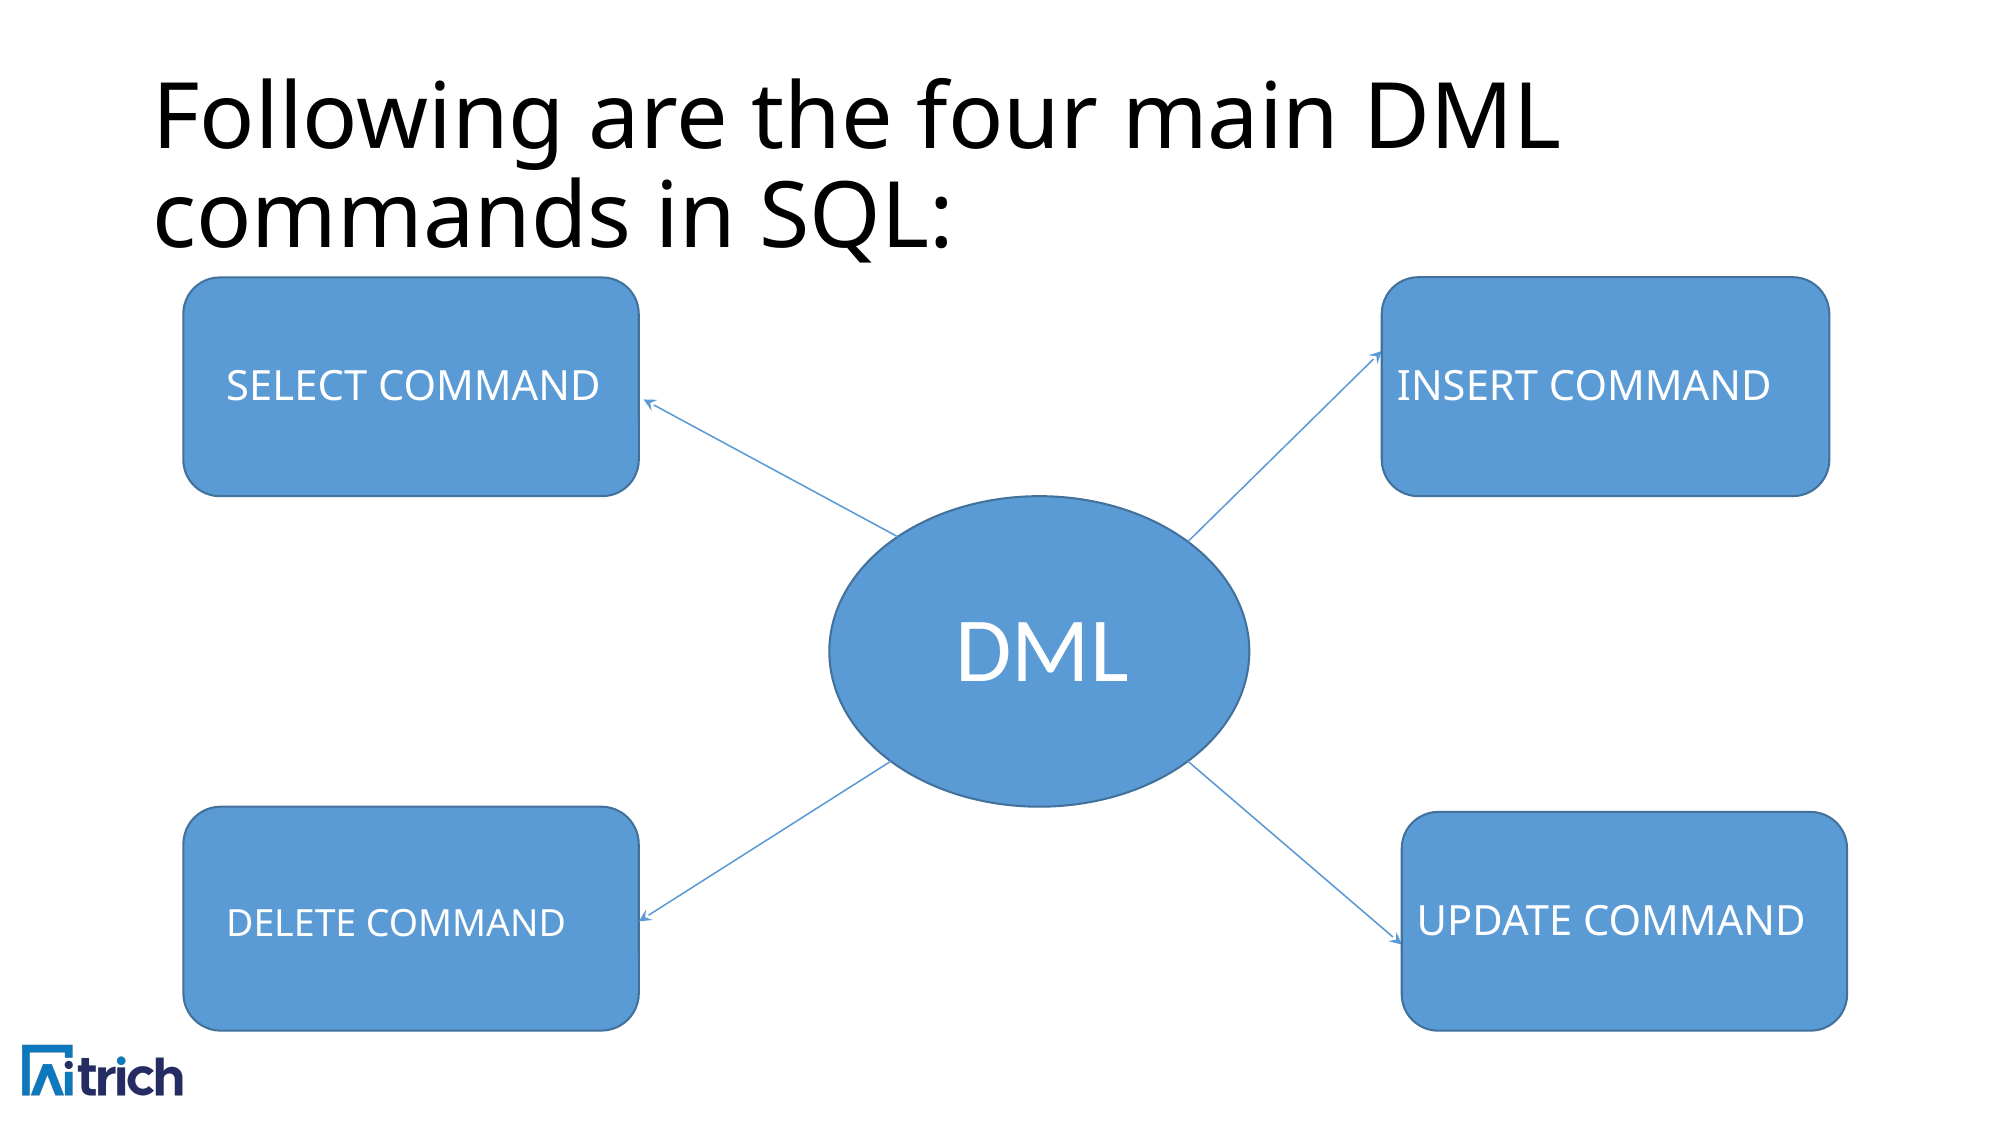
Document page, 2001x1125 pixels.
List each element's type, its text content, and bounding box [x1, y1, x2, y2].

text_box [1388, 417, 1830, 497]
text_box [183, 277, 639, 497]
text_box [1381, 277, 1830, 351]
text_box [1187, 350, 1382, 542]
text_box DML [861, 582, 1223, 708]
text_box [643, 399, 899, 538]
text_box [183, 806, 639, 1031]
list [20, 1042, 184, 1097]
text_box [638, 761, 892, 922]
text_box DELETE COMMAND [211, 891, 600, 952]
text_box INSERT COMMAND [1385, 351, 1830, 417]
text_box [1187, 760, 1402, 945]
text_box [829, 496, 1250, 807]
text_box [1407, 811, 1848, 886]
text_box SELECT COMMAND [211, 351, 644, 417]
title Following are the four main DML commands in SQL: [137, 59, 1863, 278]
text_box UPDATE COMMAND [1402, 886, 1863, 952]
text_box [1401, 952, 1848, 1031]
